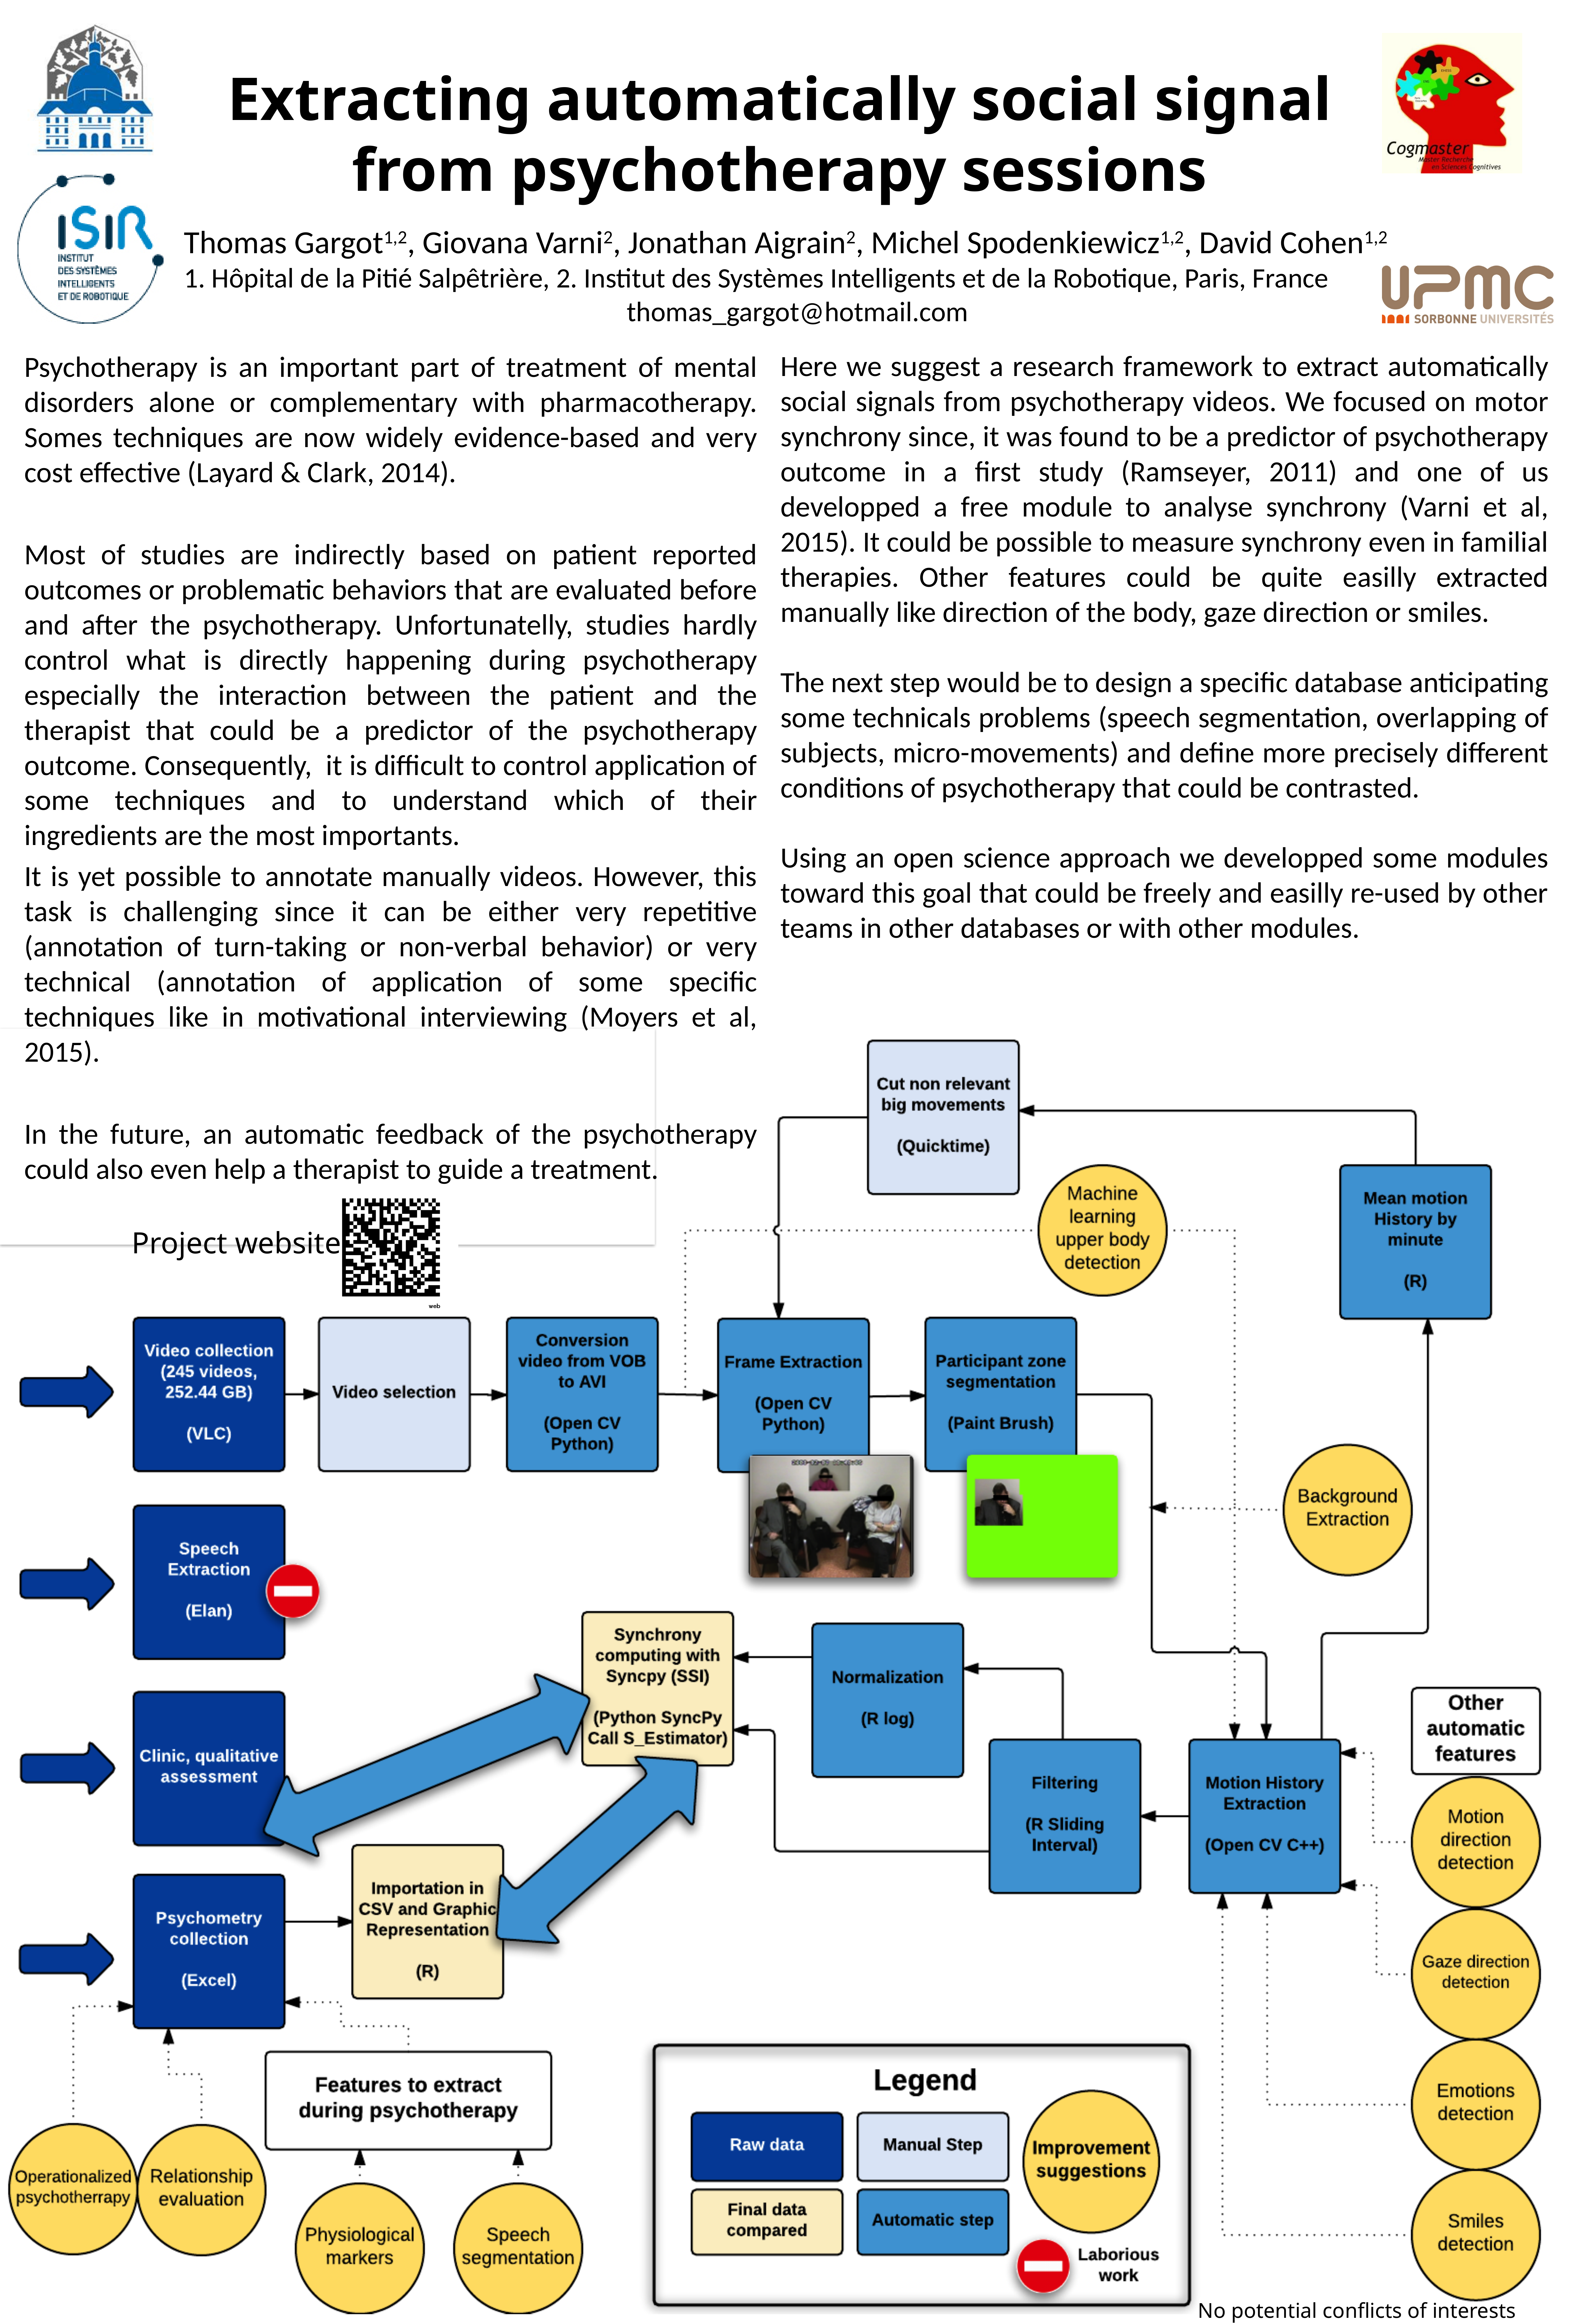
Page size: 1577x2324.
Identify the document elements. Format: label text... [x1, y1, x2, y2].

text_box Here we suggest a research framework to extract automatically social signals from psychotherapy videos. We focused on motor synchrony since, it was found to be a predictor of psychotherapy outcome in a first study (Ramseyer, 2011) and one of us developped a free module to analyse synchrony (Varni et al, 2015). It could be possible to measure synchrony even in familial therapies. Other features could be quite easilly extracted manually like direction of the body, gaze direction or smiles. The next step would be to design a specific database anticipating some technicals problems (speech segmentation, overlapping of subjects, micro-movements) and define more precisely different conditions of psychotherapy that could be contrasted. Using an open science approach we developped some modules toward this goal that could be freely and easilly re-used by other teams in other databases or with other modules. [781, 345, 1554, 946]
picture [15, 174, 172, 324]
picture [1382, 33, 1522, 173]
title Extracting automatically social signal from psychotherapy sessions [193, 48, 1366, 216]
picture [27, 6, 162, 173]
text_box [0, 1010, 1564, 2314]
subtitle Psychotherapy is an important part of treatment of mental disorders alone or complementary with pharmacotherapy. Somes techniques are now widely evidence-based and very cost effective (Layard & Clark, 2014). Most of studies are indirectly based on patient reported outcomes or problematic behaviors that are evaluated before and after the psychotherapy. Unfortunatelly, studies hardly control what is directly happening during psychotherapy especially the interaction between the patient and the therapist that could be a predictor of the psychotherapy outcome. Consequently, it is difficult to control application of some techniques and to understand which of their ingredients are the most importants. It is yet possible to annotate manually videos. However, this task is challenging since it can be either very repetitive (annotation of turn-taking or non-verbal behavior) or very technical (annotation of application of some specific techniques like in motivational interviewing (Moyers et al, 2015). In the future, an automatic feedback of the psychotherapy could also even help a therapist to guide a treatment. [2, 336, 781, 1009]
text_box Thomas Gargot1,2, Giovana Varni2, Jonathan Aigrain2, Michel Spodenkiewicz1,2, David Cohen1,2 1. Hôpital de la Pitié Salpêtrière, 2. Institut des Systèmes Intelligents et de la Robotique, Paris, France thomas_gargot@hotmail.com [180, 219, 1416, 329]
picture [1382, 266, 1554, 324]
text_box No potential conflicts of interests [1193, 2295, 1577, 2324]
picture [323, 1180, 459, 1315]
text_box [1554, 496, 1577, 844]
